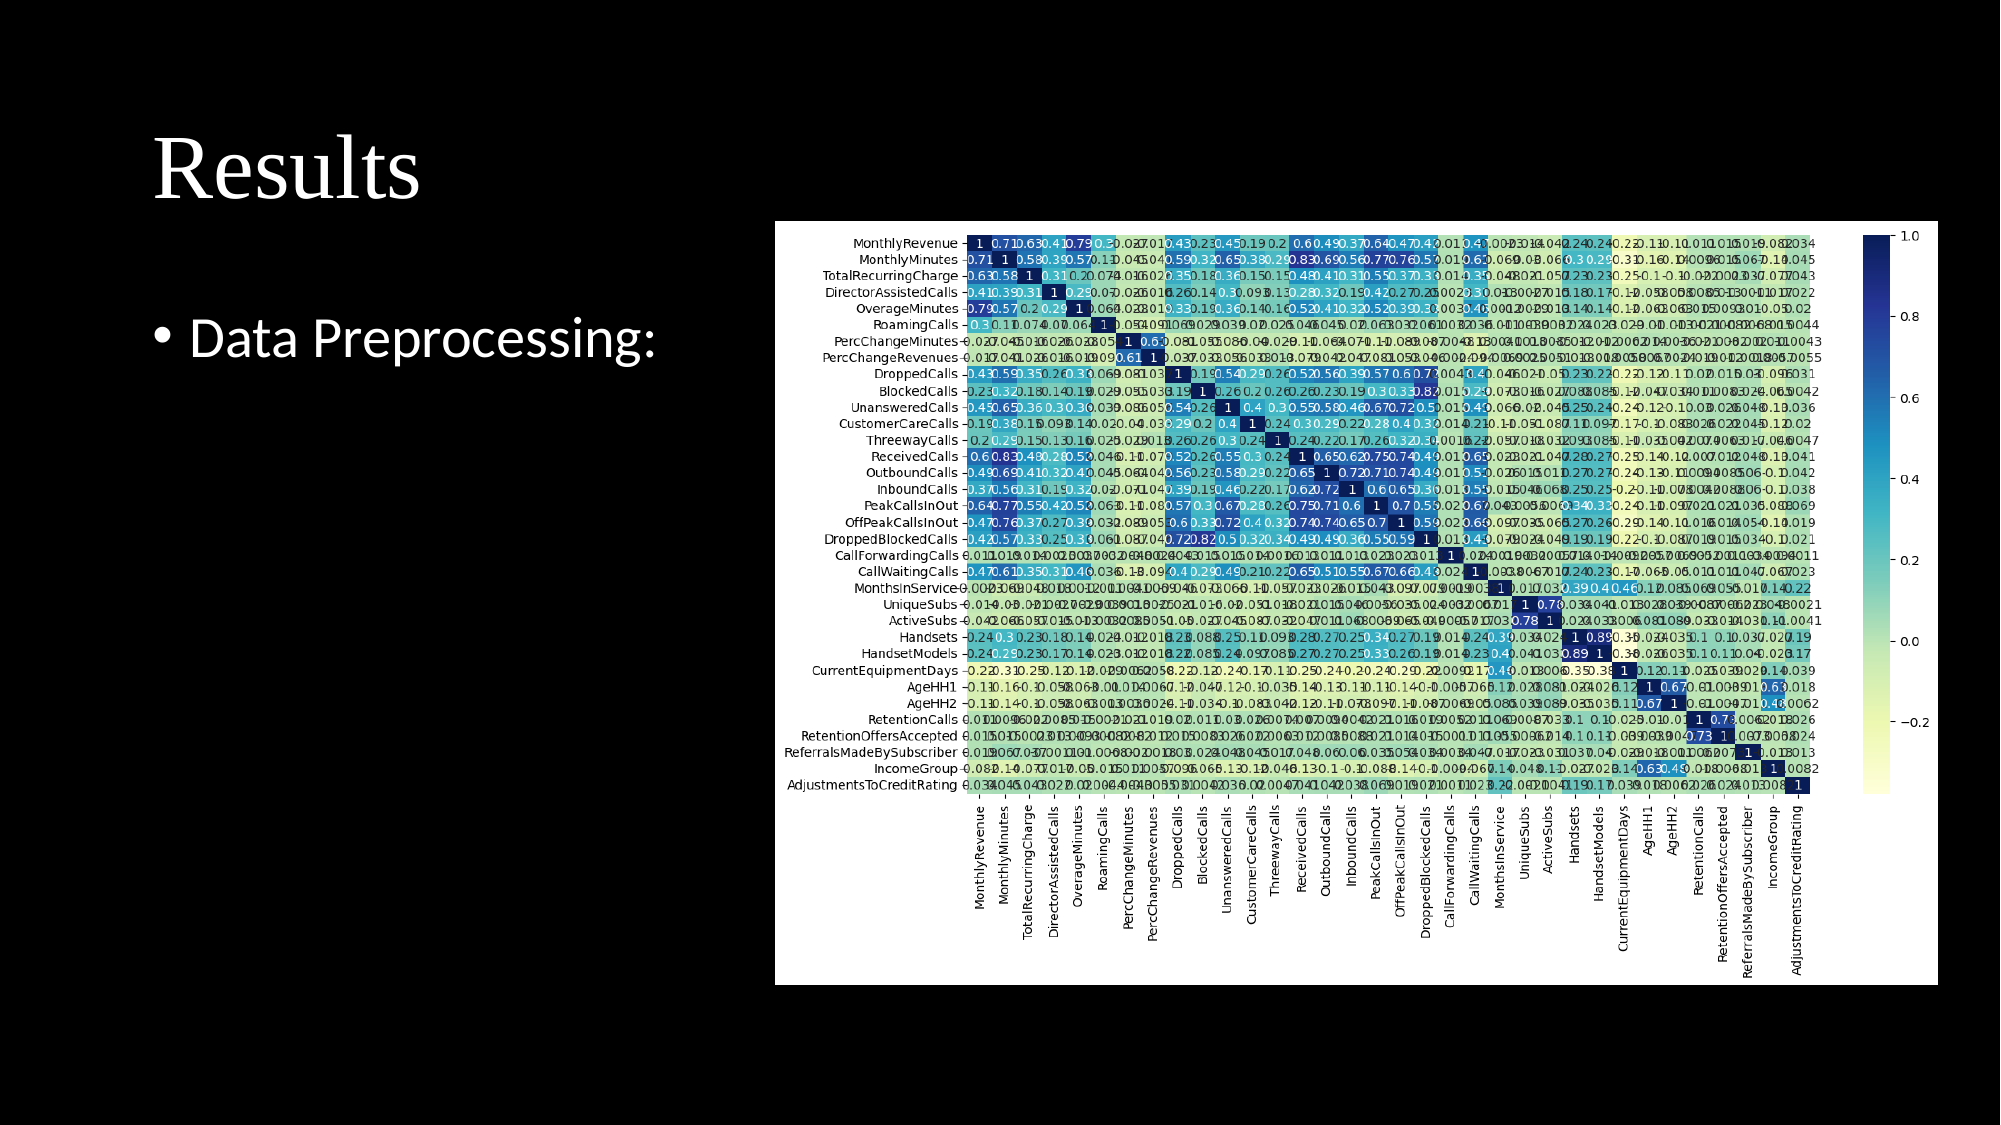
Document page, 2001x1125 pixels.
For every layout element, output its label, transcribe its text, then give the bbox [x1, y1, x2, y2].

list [775, 221, 1938, 985]
title Results [137, 59, 1863, 278]
list Data Preprocessing: [137, 299, 988, 1014]
